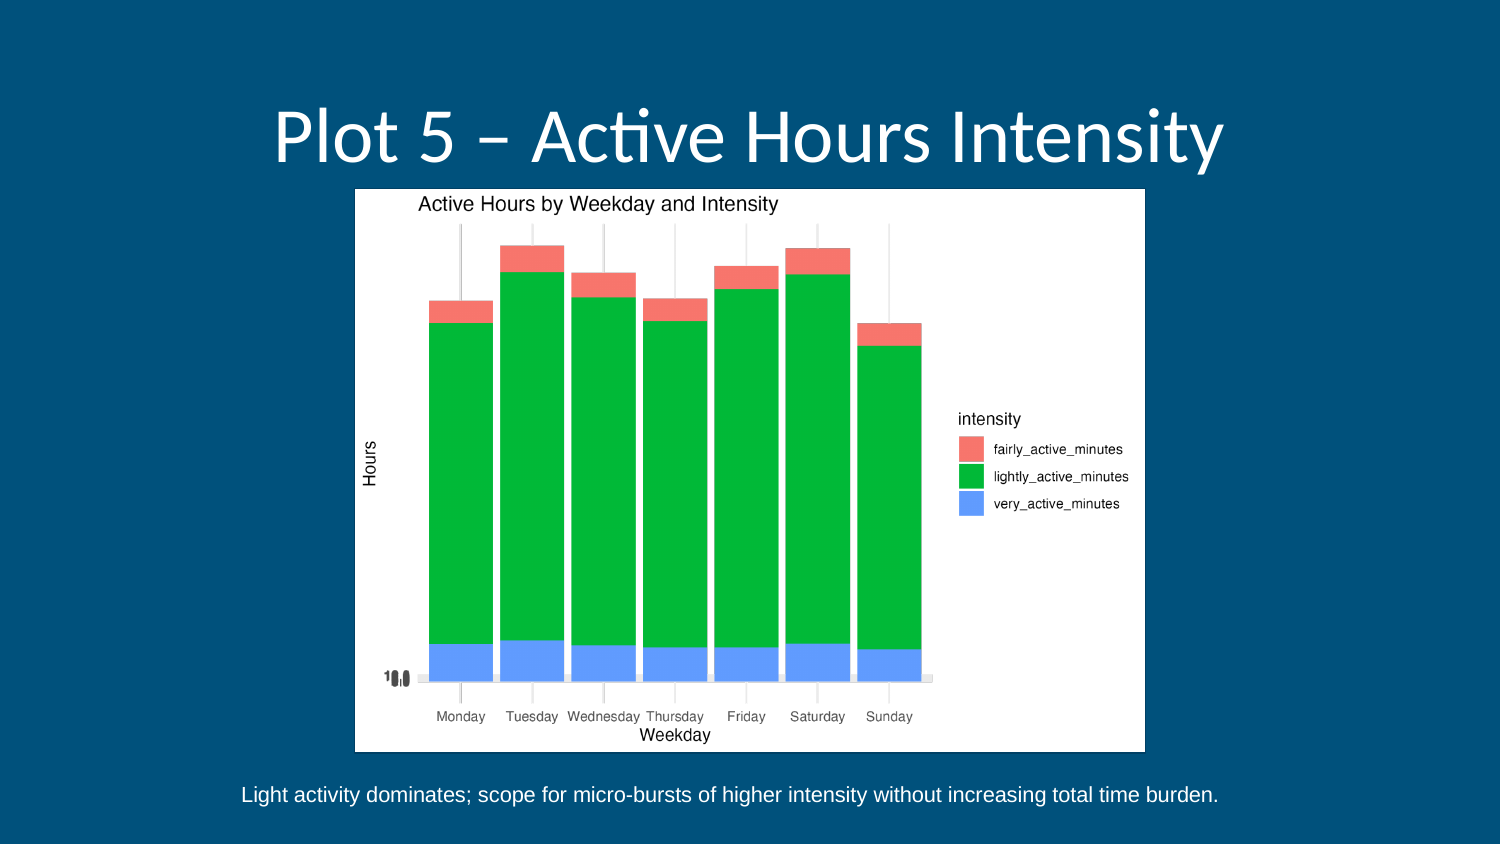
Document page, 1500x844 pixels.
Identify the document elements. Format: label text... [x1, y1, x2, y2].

title Plot 5 – Active Hours Intensity [63, 75, 1437, 188]
text_box Light activity dominates; scope for micro-bursts of higher intensity without increasing total time burden. [226, 765, 1274, 814]
picture [355, 189, 1145, 753]
